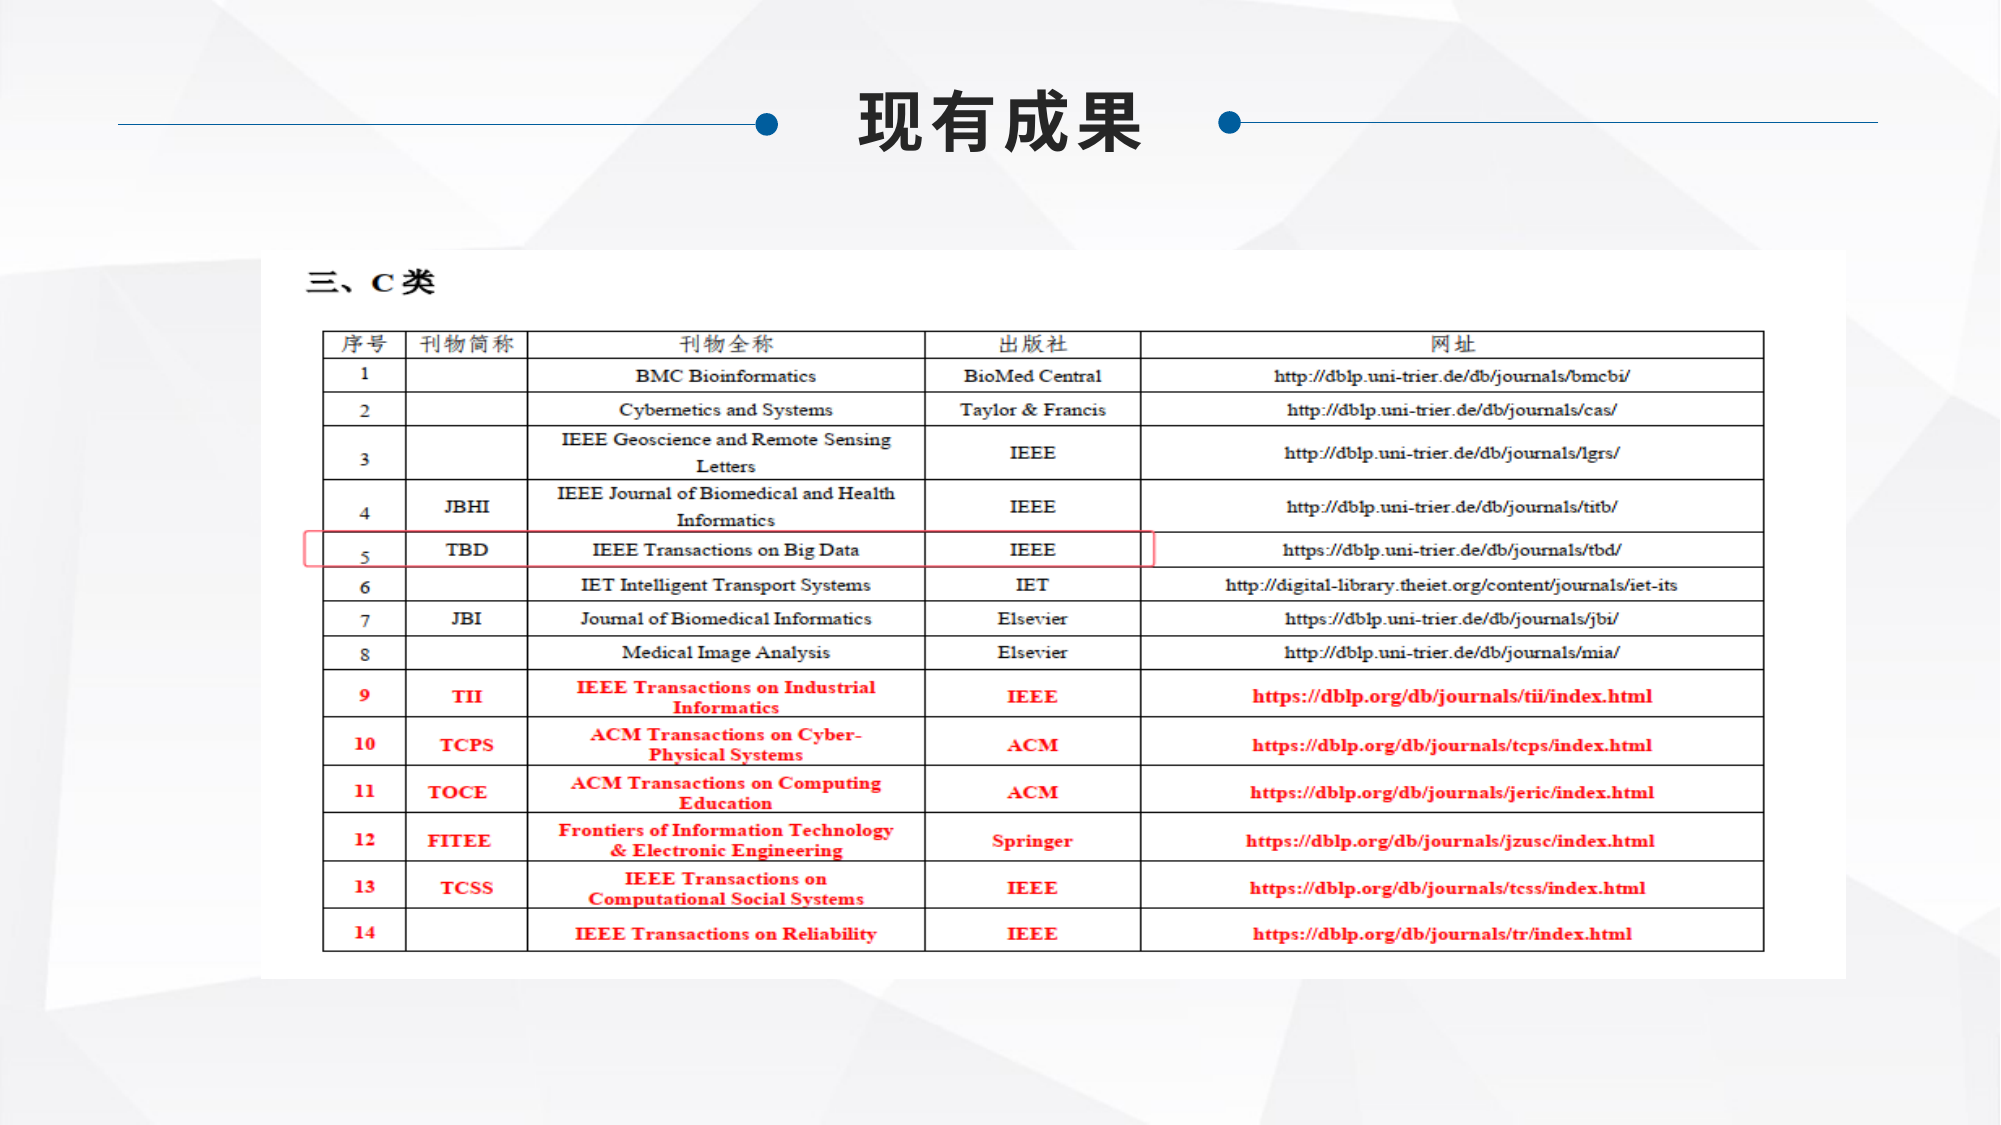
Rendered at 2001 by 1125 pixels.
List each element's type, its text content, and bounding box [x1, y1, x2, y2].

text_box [1218, 111, 1879, 134]
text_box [117, 113, 778, 136]
text_box 现有成果 [842, 72, 1159, 168]
picture [0, 0, 2000, 1125]
